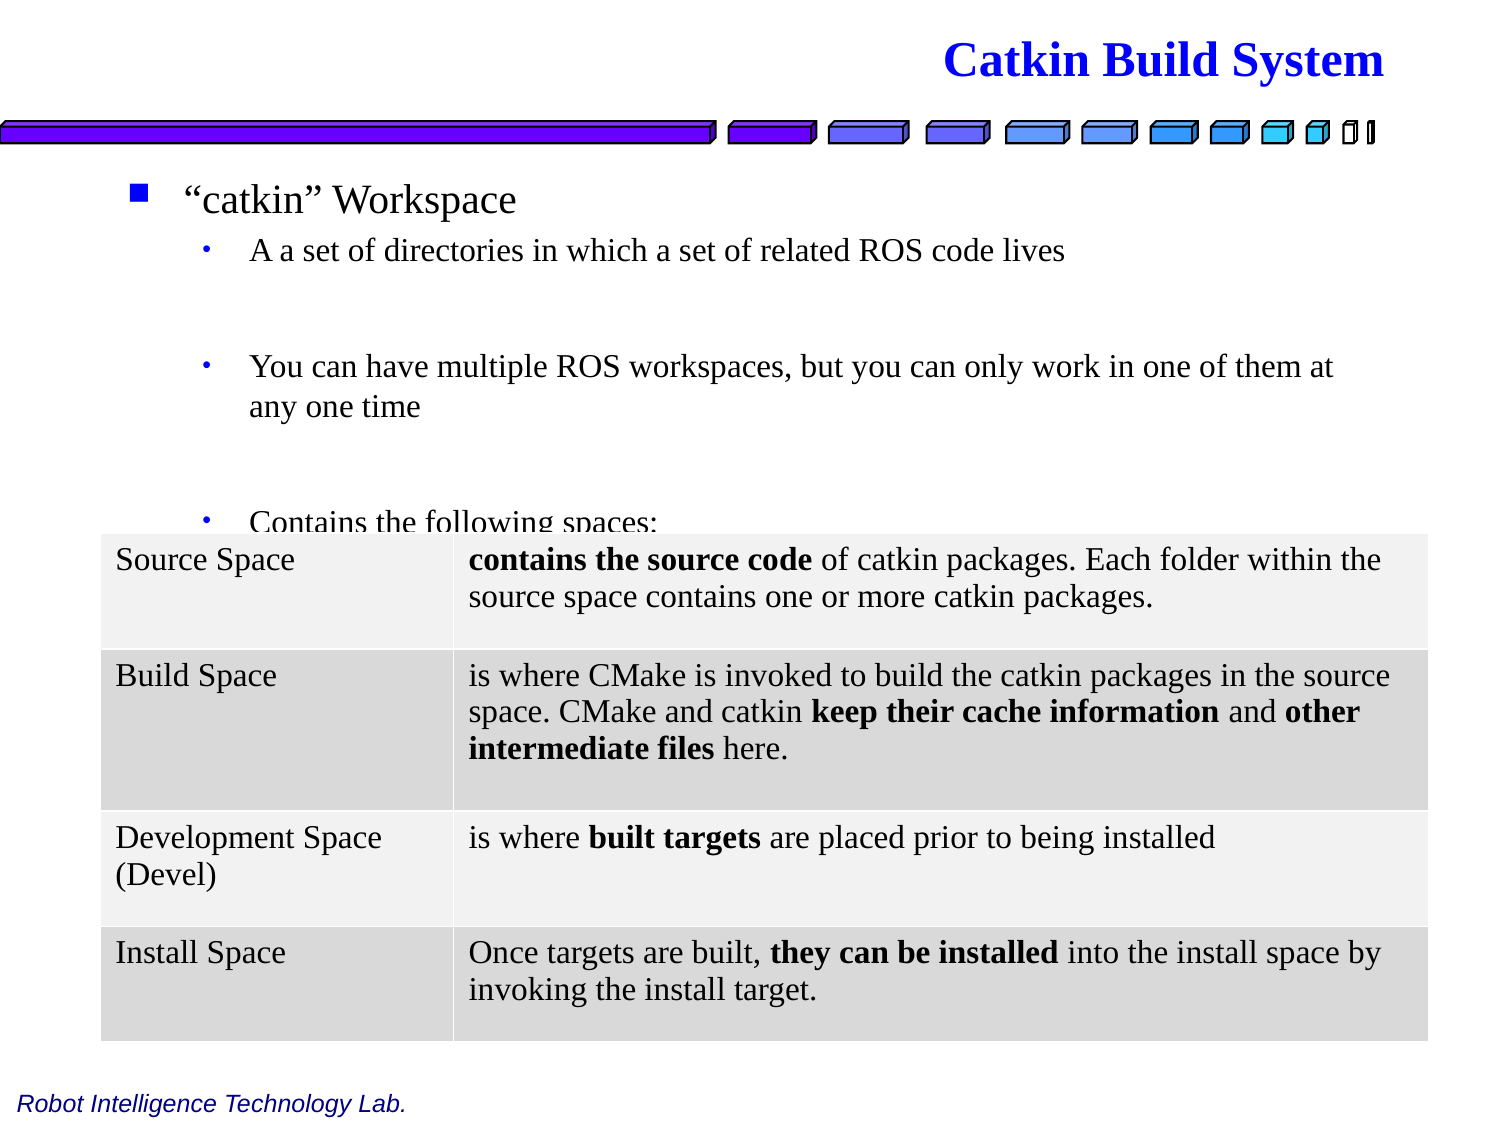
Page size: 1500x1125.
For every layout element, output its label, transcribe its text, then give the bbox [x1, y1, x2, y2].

table_cell is where CMake is invoked to build the catkin packages in the source space. CMake and catkin keep their cache information and other intermediate files here. [454, 650, 1428, 810]
table_cell is where built targets are placed prior to being installed [454, 812, 1428, 926]
table_cell Development Space (Devel) [101, 812, 453, 926]
table_header contains the source code of catkin packages. Each folder within the source space contains one or more catkin packages. [454, 534, 1428, 648]
table_header Source Space [101, 534, 453, 648]
list “catkin” Workspace A a set of directories in which a set of related ROS code lives You can have multiple ROS workspaces, but you can only work in one of them at any one time Contains the following spaces: [112, 164, 1388, 532]
slide_number Robot Intelligence Technology Lab. [1, 1064, 1312, 1125]
title Catkin Build System [100, 0, 1400, 113]
table_cell Install Space [101, 927, 453, 1041]
table_cell Once targets are built, they can be installed into the install space by invoking the install target. [454, 927, 1428, 1041]
table_cell Build Space [101, 650, 453, 810]
